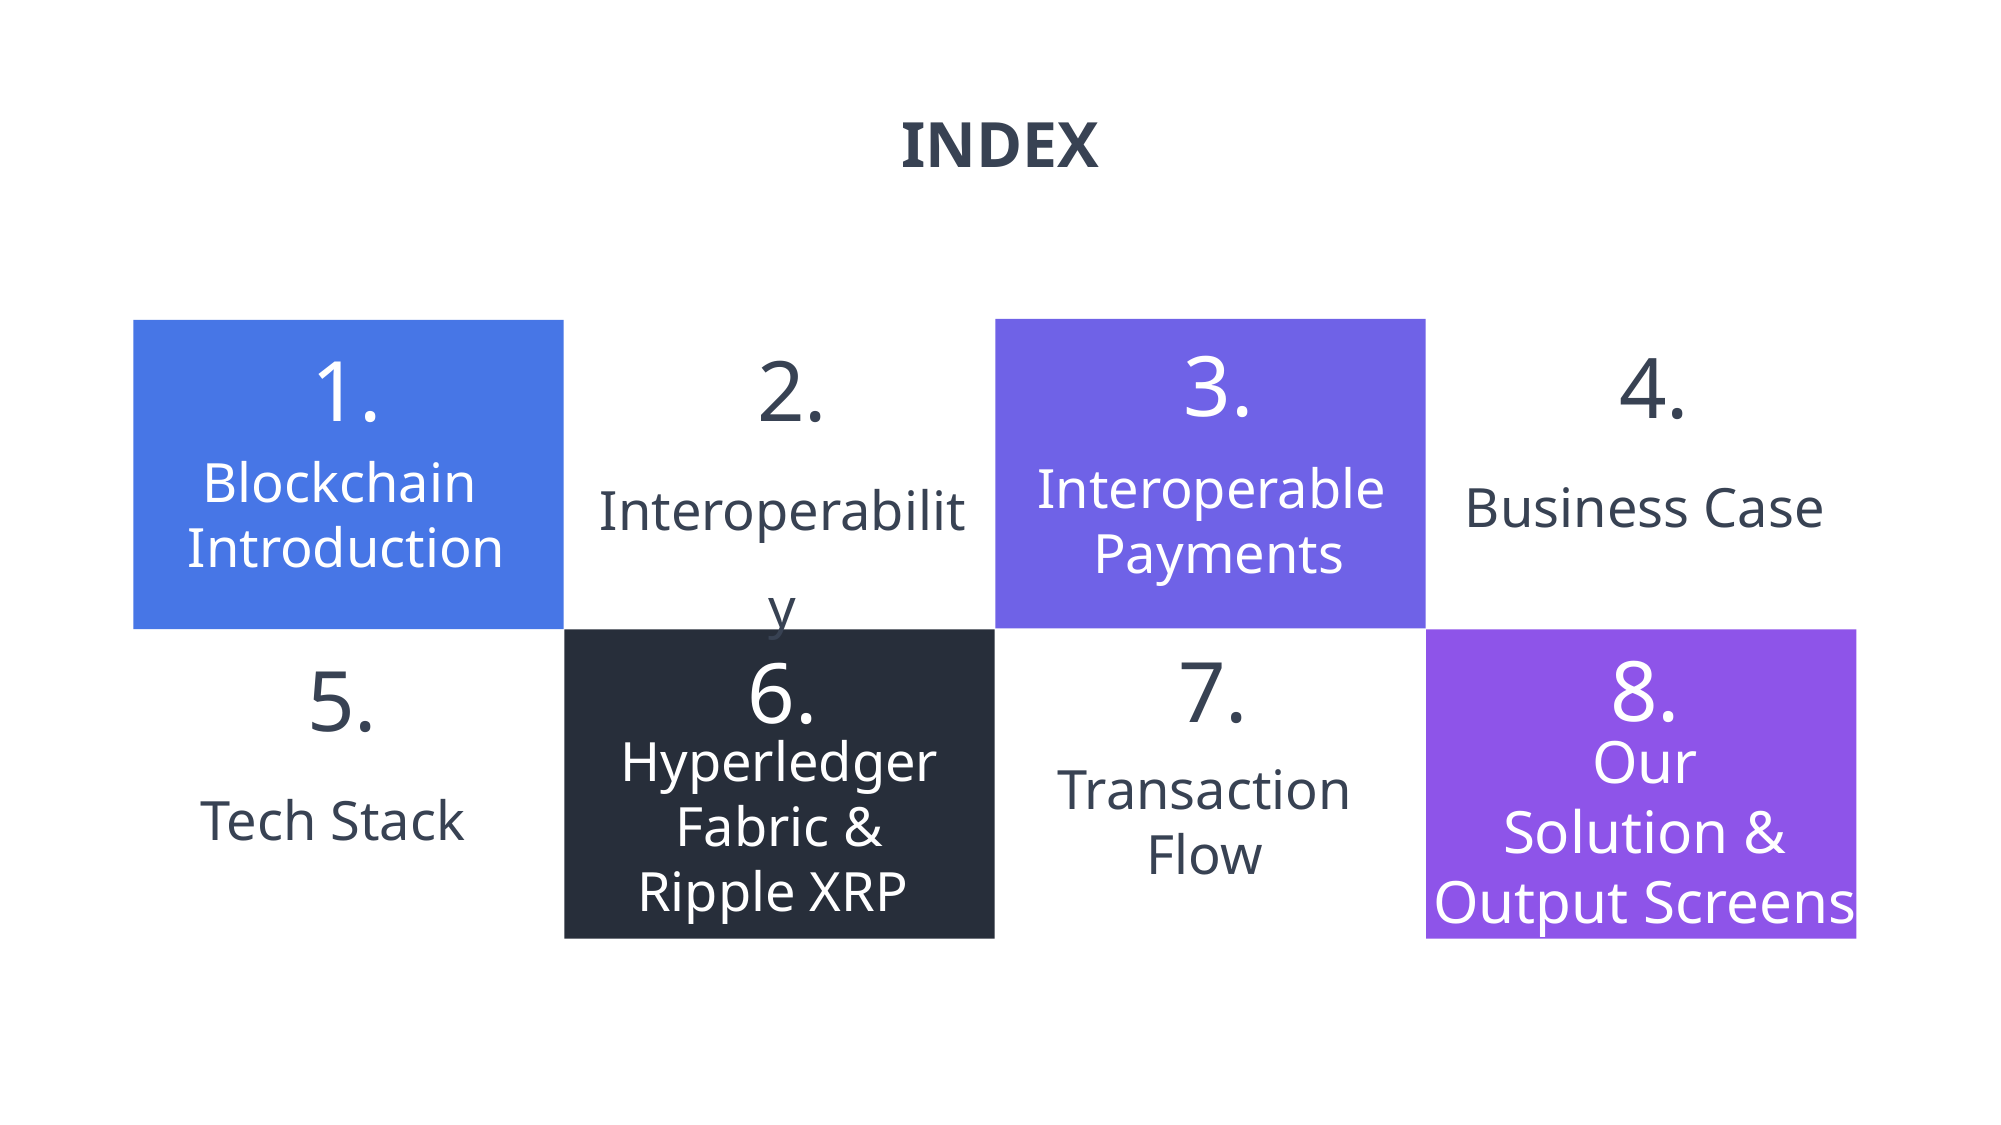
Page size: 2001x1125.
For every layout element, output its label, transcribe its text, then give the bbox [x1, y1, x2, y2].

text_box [1415, 340, 1885, 540]
text_box [564, 629, 995, 939]
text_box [1438, 641, 1852, 947]
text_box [994, 644, 1424, 898]
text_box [620, 644, 939, 934]
text_box [1426, 629, 1857, 939]
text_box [553, 342, 1022, 606]
text_box INDEX [545, 105, 1455, 233]
text_box [995, 318, 1426, 629]
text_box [103, 653, 572, 853]
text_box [1034, 337, 1404, 613]
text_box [187, 342, 506, 622]
text_box [133, 319, 564, 630]
